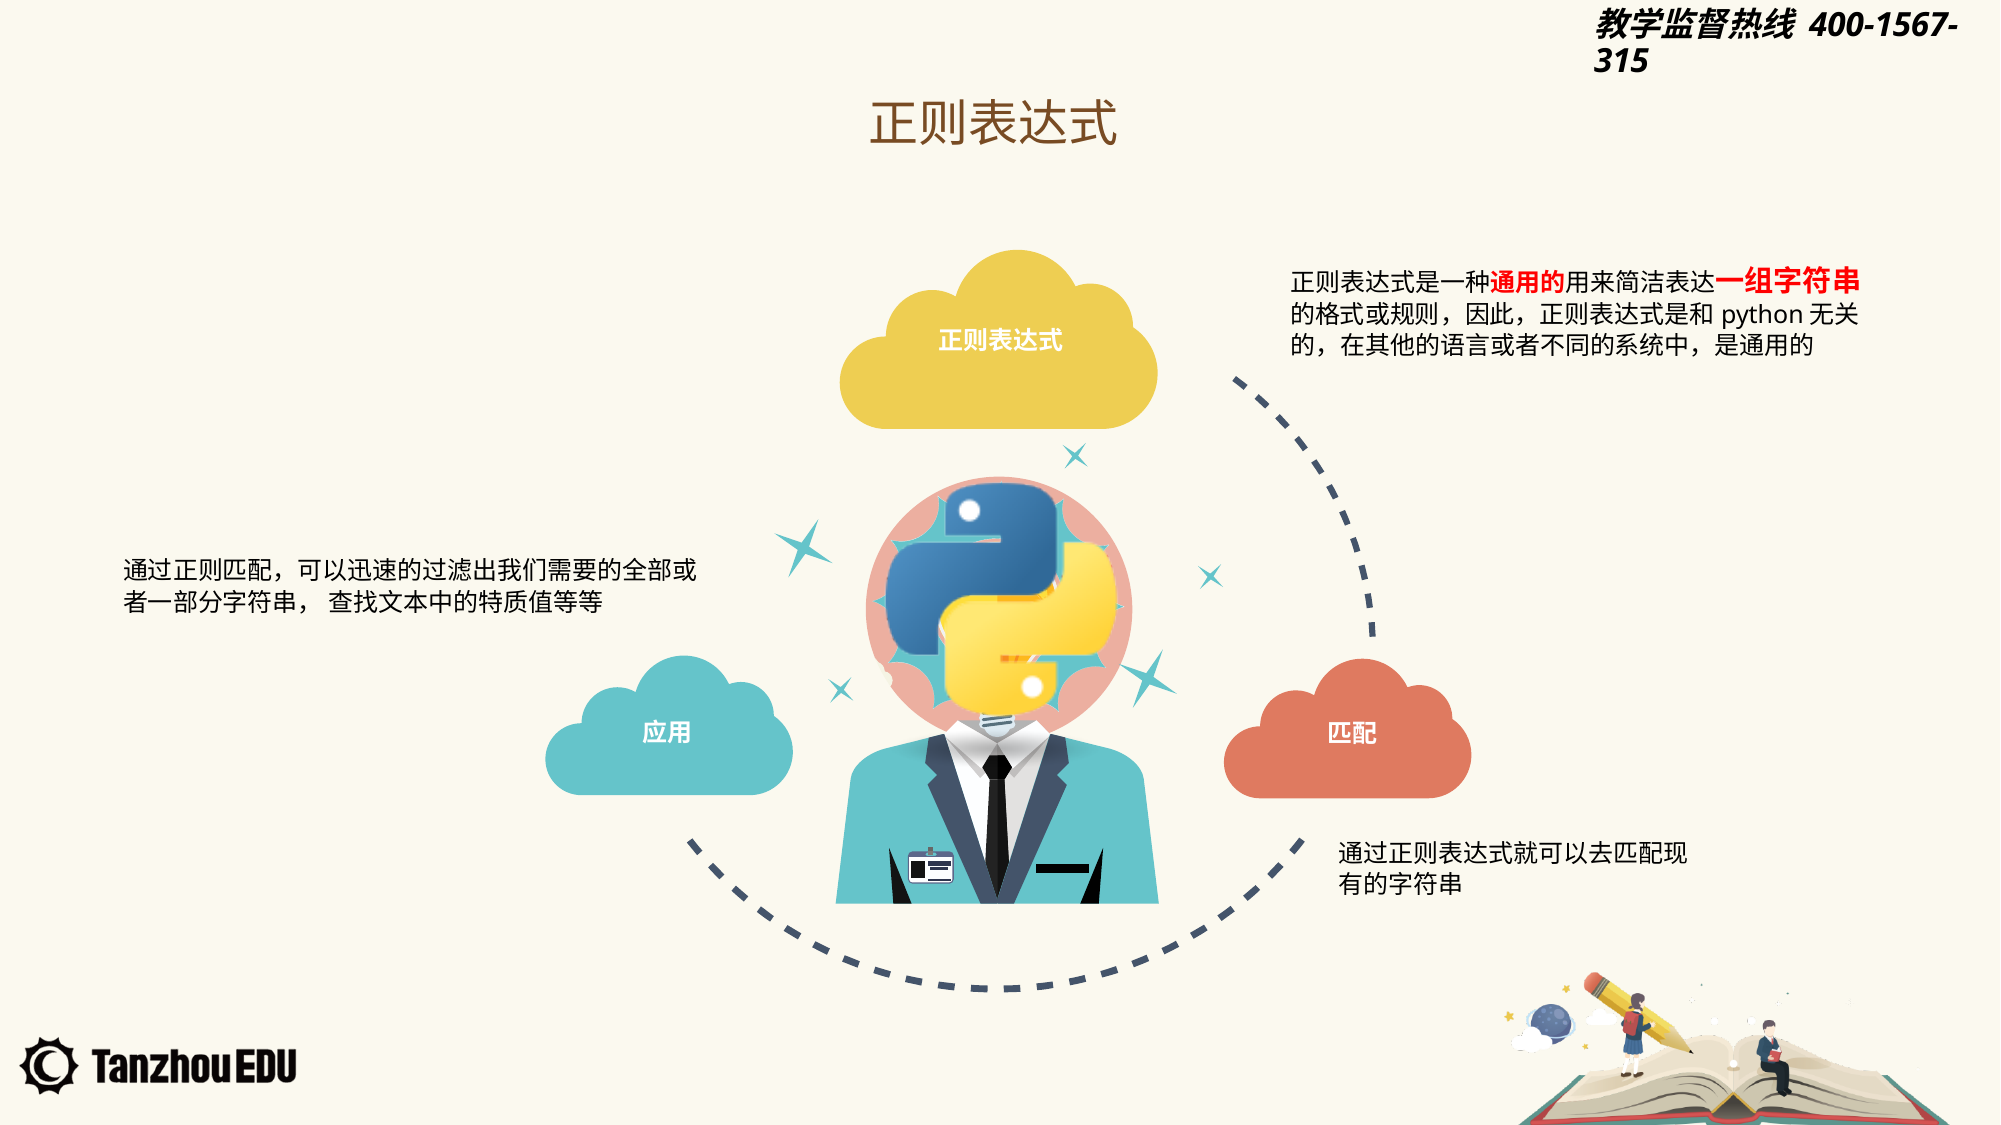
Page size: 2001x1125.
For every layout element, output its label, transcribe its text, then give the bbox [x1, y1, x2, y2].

text_box [1254, 394, 1270, 409]
text_box [1266, 658, 1450, 706]
text_box [1350, 536, 1361, 553]
text_box 正则表达式 [663, 84, 1324, 160]
text_box [1339, 509, 1351, 526]
text_box [1068, 974, 1087, 986]
text_box 通过正则匹配，可以迅速的过滤出我们需要的全部或者一部分字符串， 查找文本中的特质值等等 [108, 546, 734, 624]
text_box [1368, 622, 1376, 637]
picture [0, 1005, 321, 1125]
text_box [1243, 885, 1261, 901]
text_box [905, 975, 923, 986]
text_box [1267, 862, 1284, 879]
text_box [873, 966, 891, 978]
text_box [1326, 484, 1339, 500]
text_box [1036, 981, 1054, 991]
text_box [1217, 905, 1235, 921]
text_box [1232, 376, 1248, 390]
text_box [1003, 984, 1021, 993]
text_box [1289, 837, 1305, 855]
text_box [686, 838, 703, 856]
text_box [812, 941, 830, 955]
text_box 正则表达式是一种通用的用来简洁表达一组字符串的格式或规则，因此，正则表达式是和python无关的，在其他的语言或者不同的系统中，是通用的 [1275, 258, 1898, 368]
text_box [835, 708, 1159, 904]
text_box [1190, 924, 1208, 939]
text_box [731, 885, 749, 902]
text_box [1275, 414, 1290, 429]
text_box [783, 925, 802, 940]
text_box [1100, 966, 1119, 978]
text_box [1161, 940, 1180, 955]
text_box [708, 862, 725, 880]
text_box [1364, 593, 1373, 609]
text_box [1358, 564, 1369, 581]
text_box [842, 955, 860, 968]
text_box 正则表达式 [770, 313, 1232, 355]
text_box [937, 981, 956, 991]
picture [1499, 942, 1986, 1125]
text_box 匹配 [1159, 706, 1584, 748]
text_box [1294, 435, 1308, 452]
text_box [545, 746, 793, 796]
text_box [756, 906, 774, 922]
text_box [839, 355, 1158, 429]
picture [857, 442, 1149, 779]
text_box 应用 [437, 704, 835, 746]
text_box [1131, 954, 1150, 968]
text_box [774, 442, 857, 708]
text_box [587, 655, 772, 704]
text_box [1223, 748, 1472, 799]
text_box [1311, 459, 1325, 475]
text_box 通过正则表达式就可以去匹配现有的字符串 [1323, 829, 1723, 907]
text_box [1149, 442, 1224, 708]
text_box [970, 984, 988, 993]
text_box [892, 249, 1131, 313]
